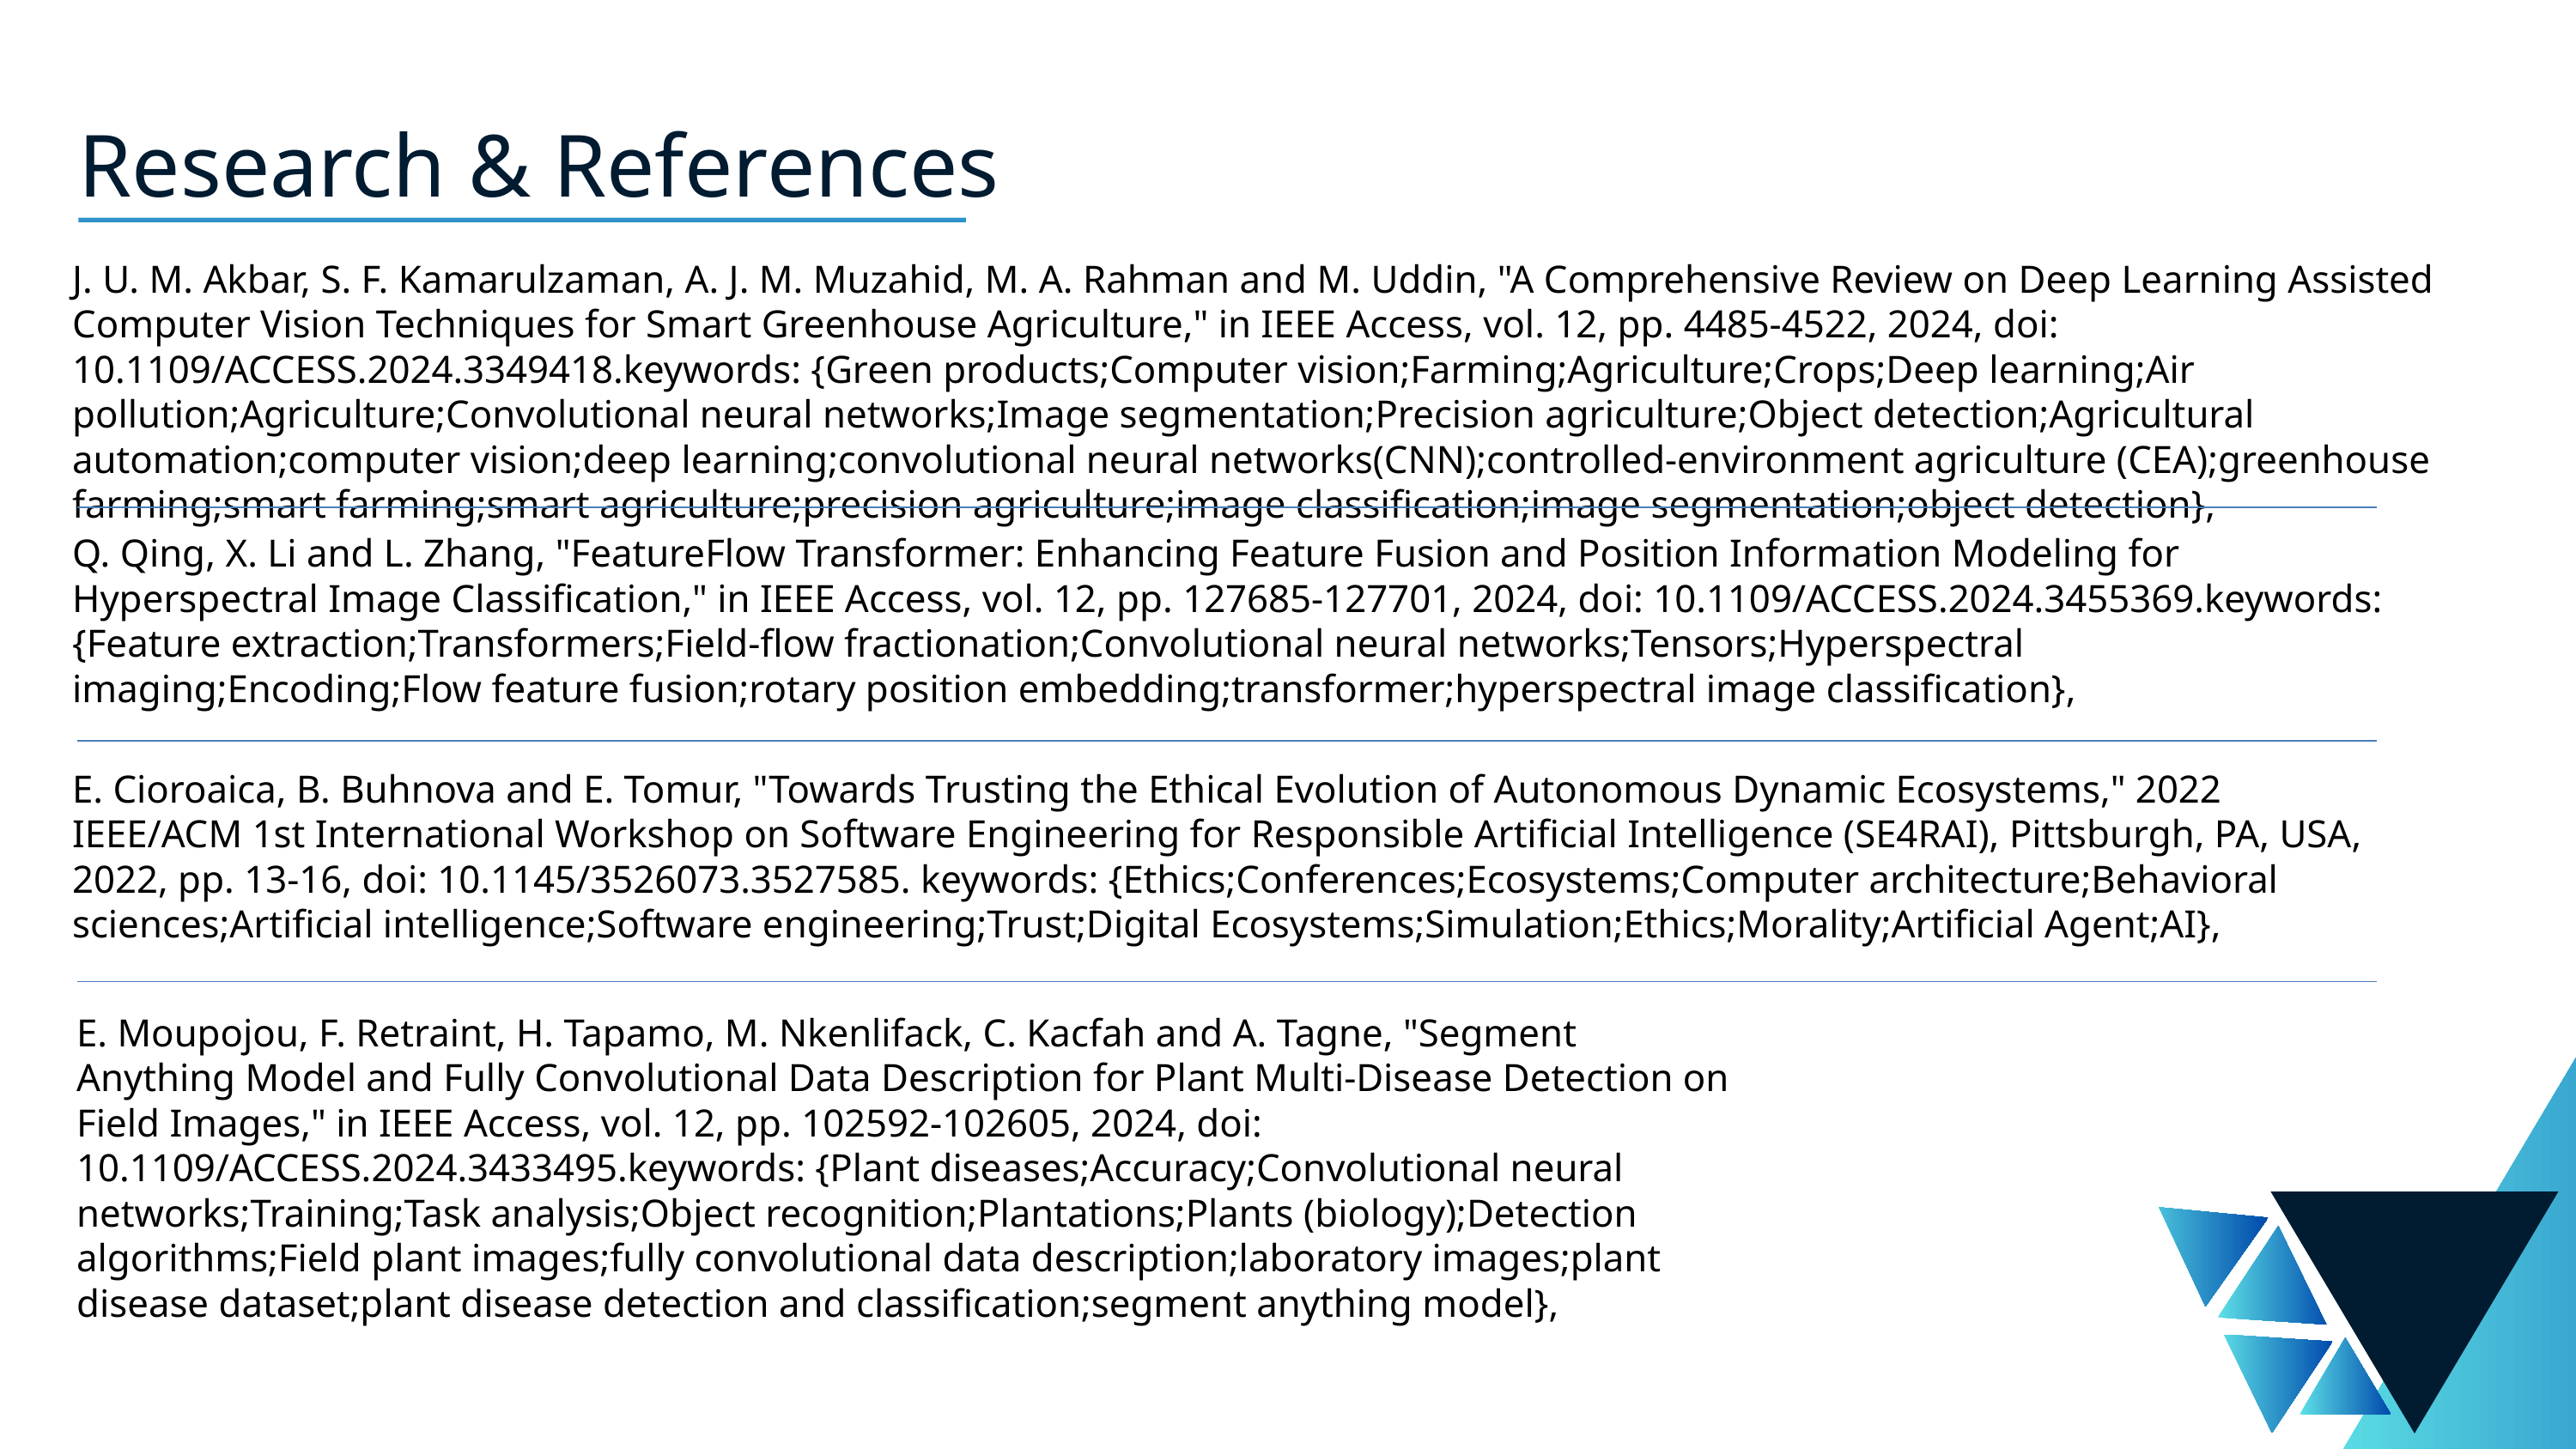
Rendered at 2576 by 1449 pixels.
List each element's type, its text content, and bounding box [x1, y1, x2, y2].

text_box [2221, 1225, 2330, 1322]
text_box J. U. M. Akbar, S. F. Kamarulzaman, A. J. M. Muzahid, M. A. Rahman and M. Uddin, "A Comprehensive Review on Deep Learning Assisted Computer Vision Techniques for Smart Greenhouse Agriculture," in IEEE Access, vol. 12, pp. 4485-4522, 2024, doi: 10.1109/ACCESS.2024.3349418.keywords: {Green products;Computer vision;Farming;Agriculture;Crops;Deep learning;Air pollution;Agriculture;Convolutional neural networks;Image segmentation;Precision agriculture;Object detection;Agricultural automation;computer vision;deep learning;convolutional neural networks(CNN);controlled-environment agriculture (CEA);greenhouse farming;smart farming;smart agriculture;precision agriculture;image classification;image segmentation;object detection}, [59, 248, 2480, 532]
text_box E. Cioroaica, B. Buhnova and E. Tomur, "Towards Trusting the Ethical Evolution of Autonomous Dynamic Ecosystems," 2022 IEEE/ACM 1st International Workshop on Software Engineering for Responsible Artificial Intelligence (SE4RAI), Pittsburgh, PA, USA, 2022, pp. 13-16, doi: 10.1145/3526073.3527585. keywords: {Ethics;Conferences;Ecosystems;Computer architecture;Behavioral sciences;Artificial intelligence;Software engineering;Trust;Digital Ecosystems;Simulation;Ethics;Morality;Artificial Agent;AI}, [59, 759, 2404, 952]
text_box E. Moupojou, F. Retraint, H. Tapamo, M. Nkenlifack, C. Kacfah and A. Tagne, "Segment Anything Model and Fully Convolutional Data Description for Plant Multi-Disease Detection on Field Images," in IEEE Access, vol. 12, pp. 102592-102605, 2024, doi: 10.1109/ACCESS.2024.3433495.keywords: {Plant diseases;Accuracy;Convolutional neural networks;Training;Task analysis;Object recognition;Plantations;Plants (biology);Detection algorithms;Field plant images;fully convolutional data description;laboratory images;plant disease dataset;plant disease detection and classification;segment anything model}, [64, 1003, 1748, 1331]
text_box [2143, 1186, 2253, 1282]
text_box Q. Qing, X. Li and L. Zhang, "FeatureFlow Transformer: Enhancing Feature Fusion and Position Information Modeling for Hyperspectral Image Classification," in IEEE Access, vol. 12, pp. 127685-127701, 2024, doi: 10.1109/ACCESS.2024.3455369.keywords: {Feature extraction;Transformers;Field-flow fractionation;Convolutional neural networks;Tensors;Hyperspectral imaging;Encoding;Flow feature fusion;rotary position embedding;transformer;hyperspectral image classification}, [59, 523, 2404, 717]
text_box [2270, 926, 2576, 1449]
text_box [2220, 1337, 2330, 1434]
text_box Research & References [78, 56, 1051, 215]
